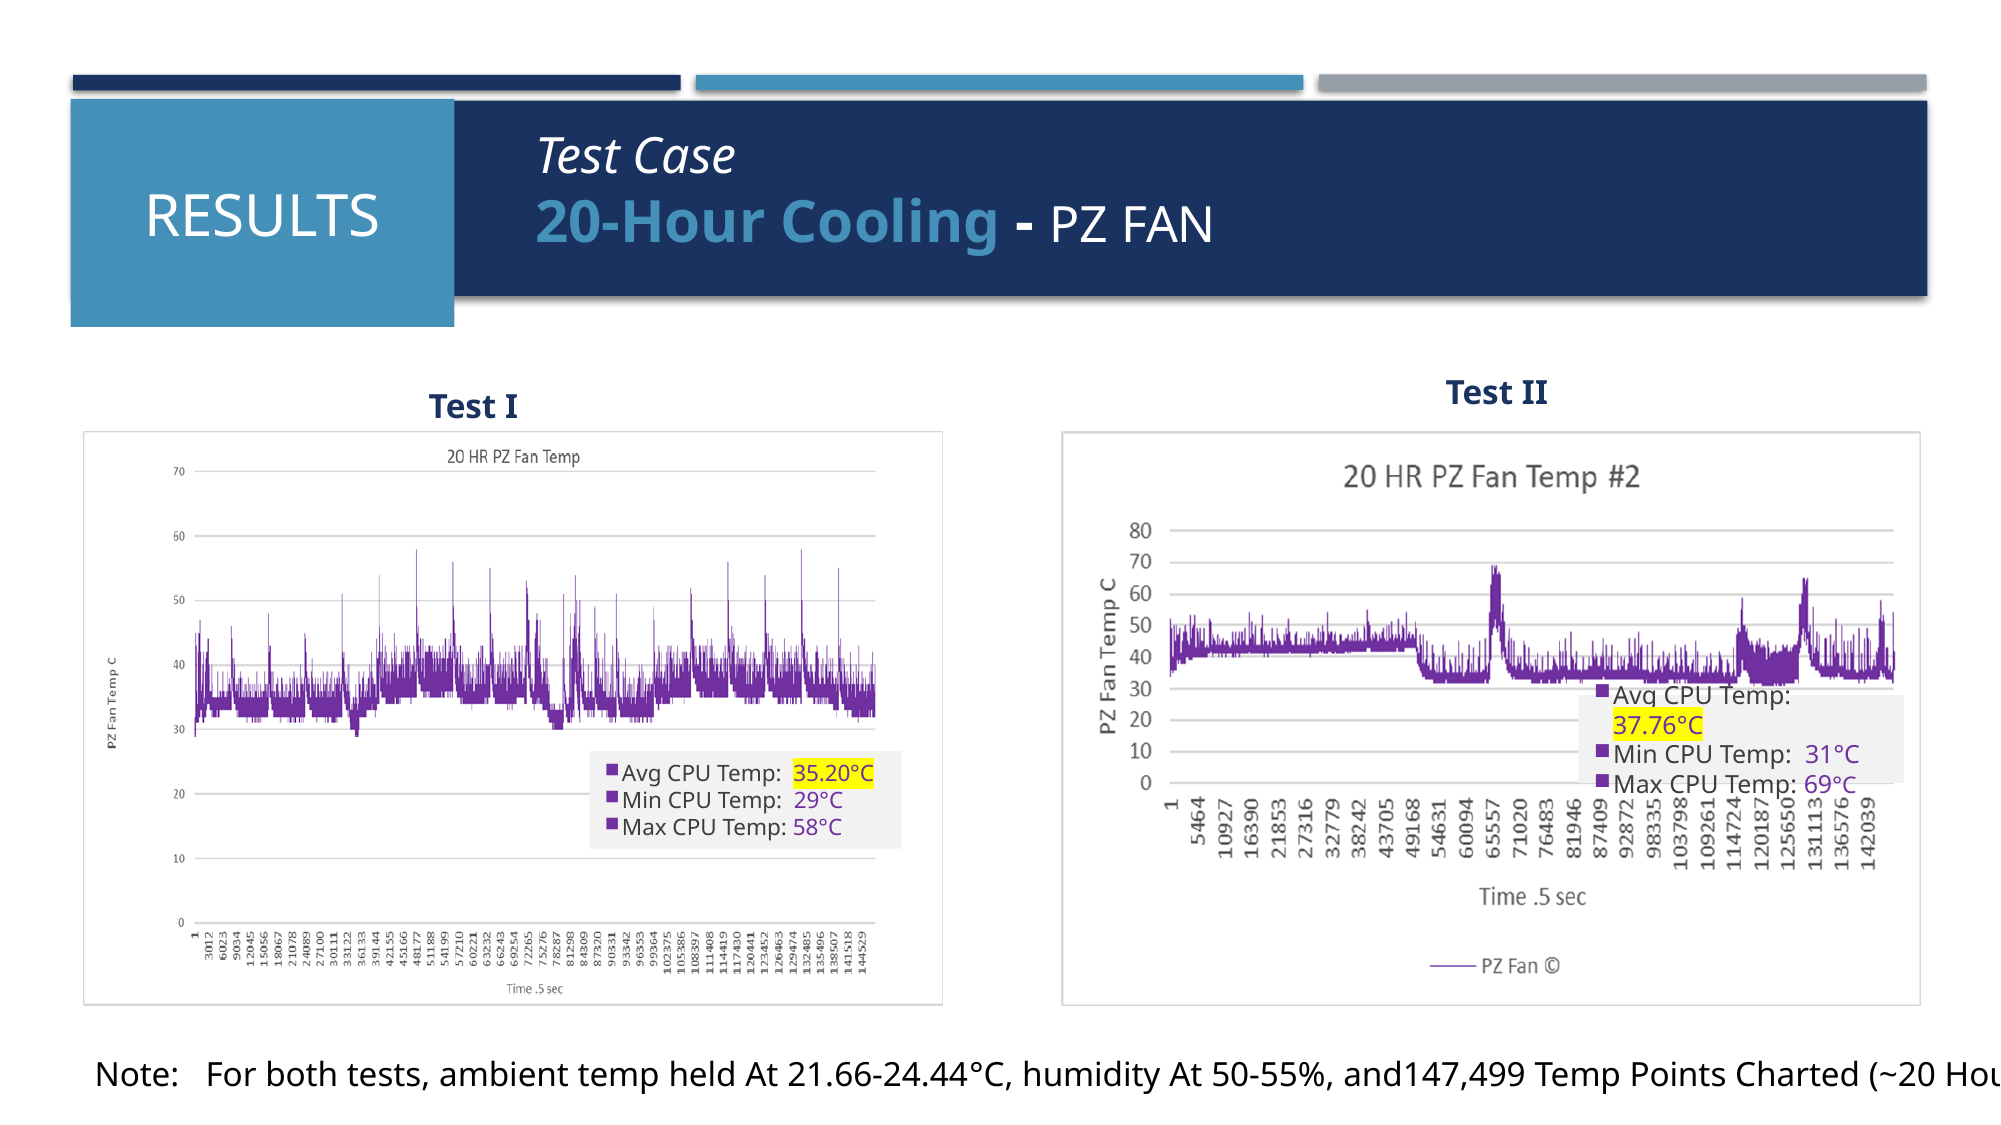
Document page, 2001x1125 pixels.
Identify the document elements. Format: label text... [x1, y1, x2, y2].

picture [82, 431, 943, 1007]
text_box Test I [414, 377, 590, 429]
text_box Results [70, 98, 455, 327]
text_box Test II [1430, 363, 1607, 419]
text_box Test Case 20-Hour Cooling - PZ FAN [520, 116, 1819, 262]
picture [1060, 431, 1922, 1007]
text_box Note: For both tests, ambient temp held At 21.66-24.44°C, humidity At 50-55%, and147,499 Temp Points Charted (~20 Hours) [79, 1046, 2000, 1101]
